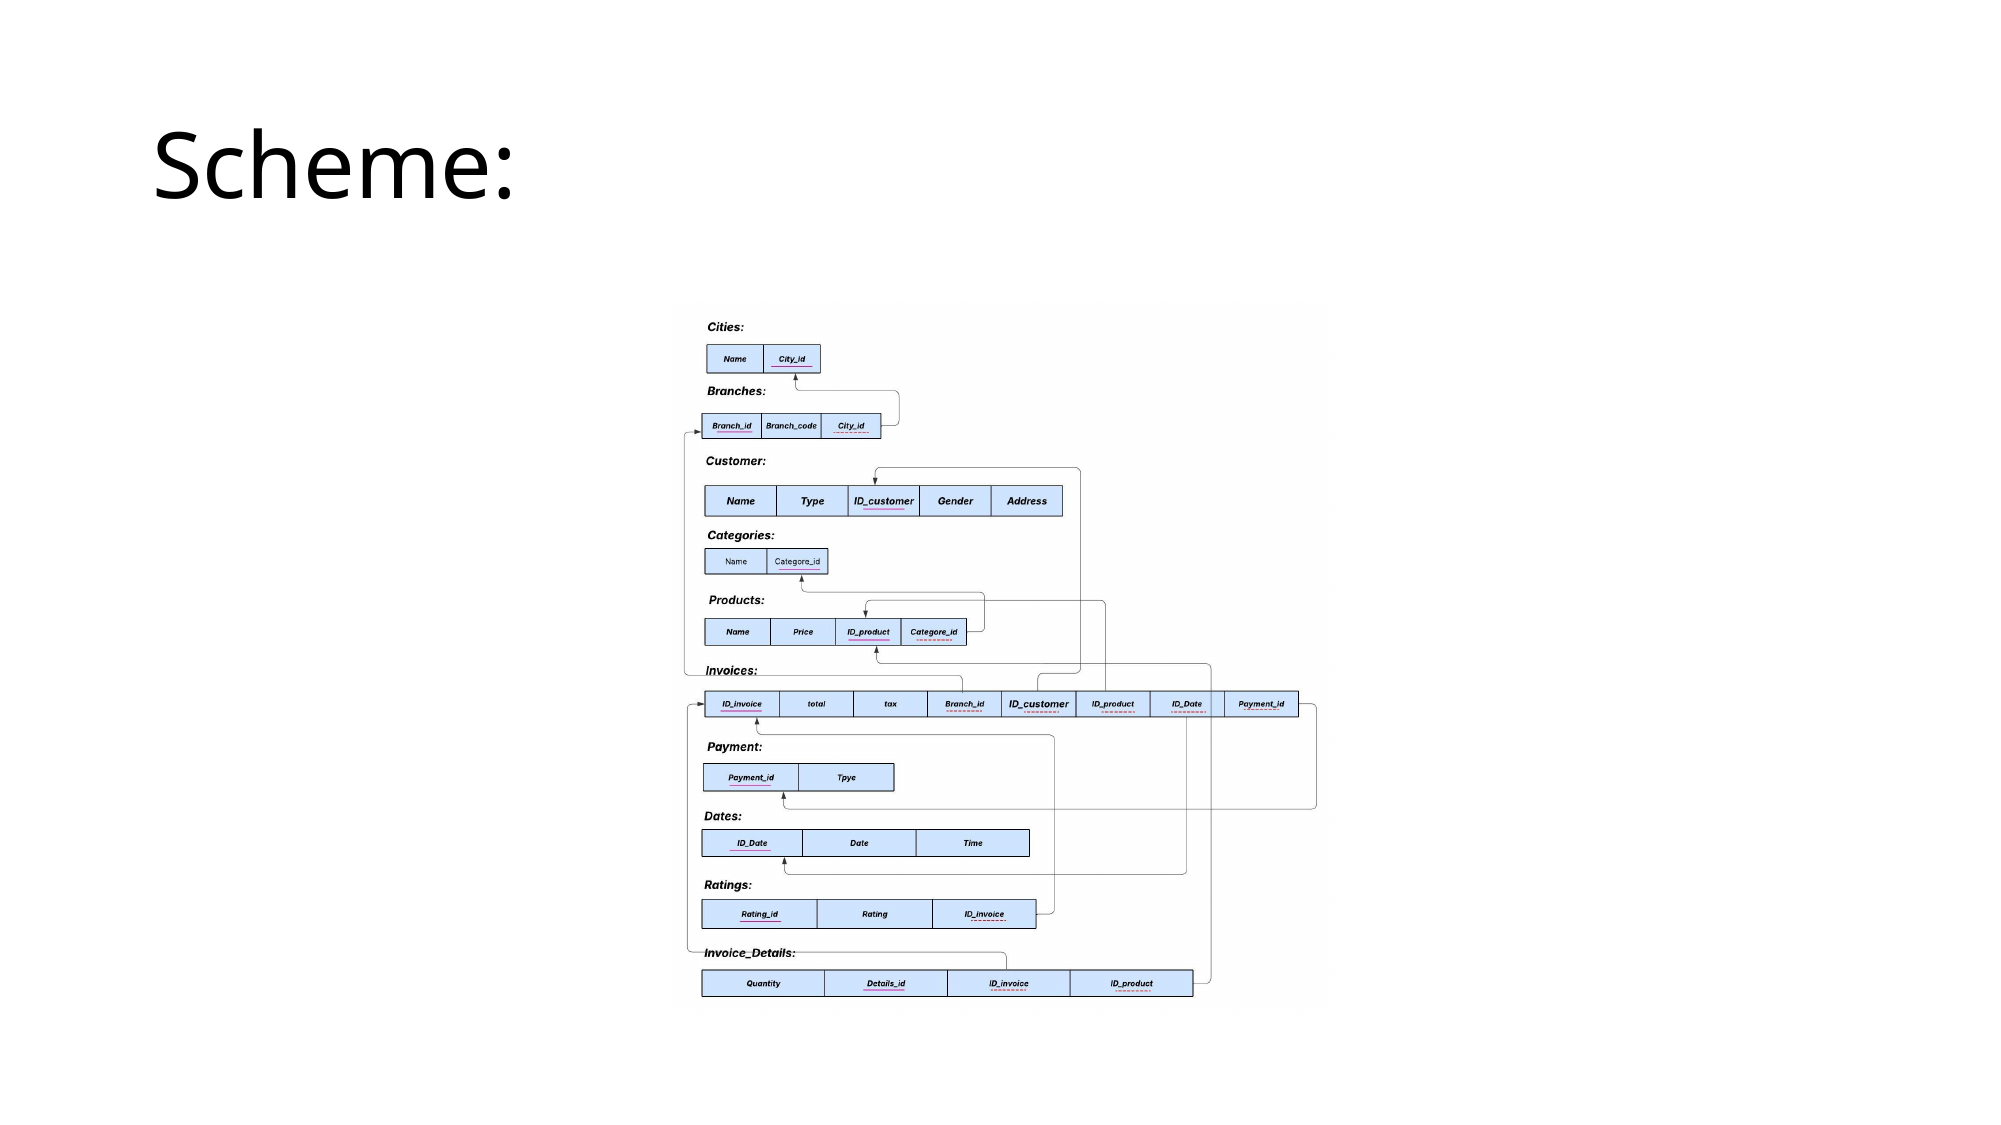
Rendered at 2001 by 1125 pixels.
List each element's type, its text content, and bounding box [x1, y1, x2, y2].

title Scheme: [137, 59, 1863, 278]
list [665, 298, 1335, 1014]
